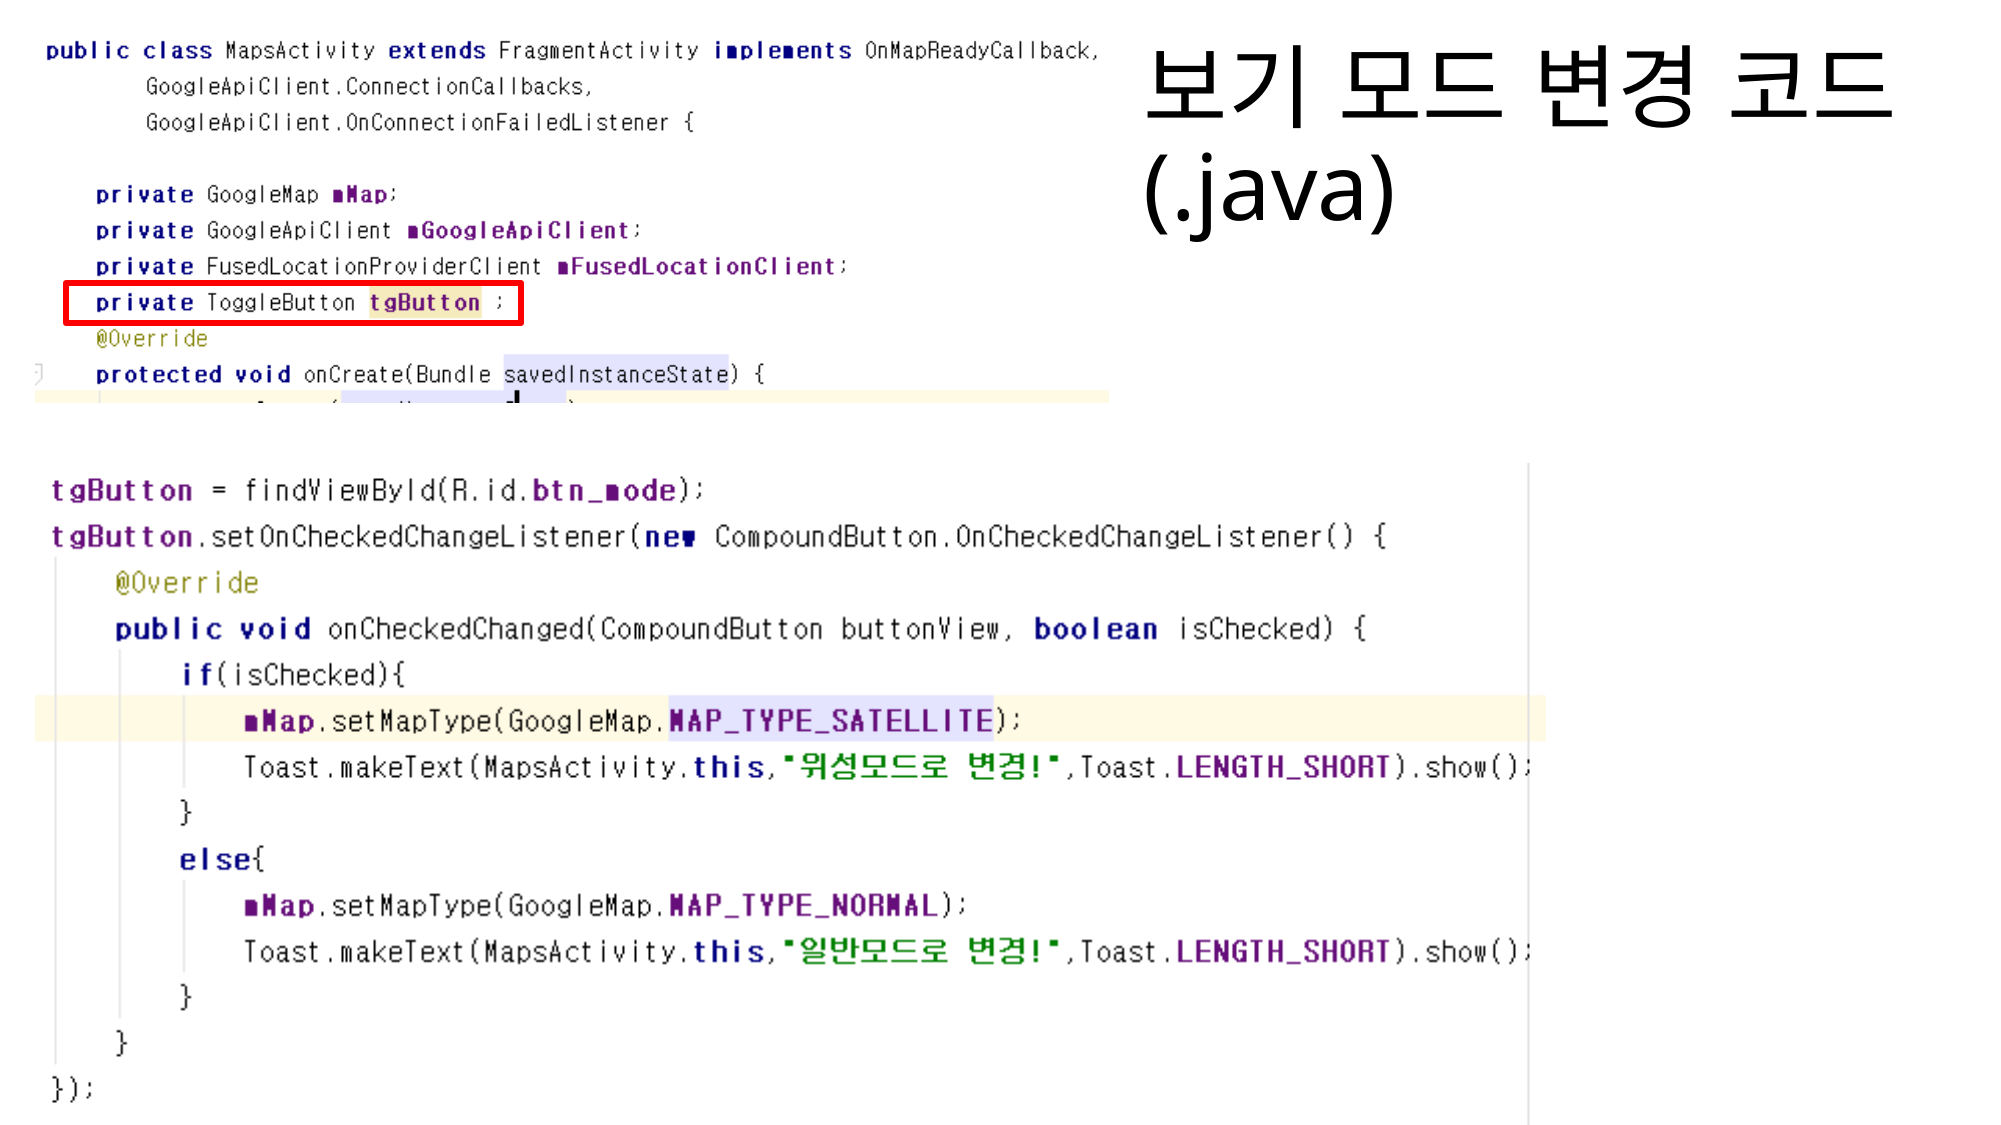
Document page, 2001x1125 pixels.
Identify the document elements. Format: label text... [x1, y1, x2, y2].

title 보기 모드 변경 코드 (.java) [1128, 32, 1972, 250]
picture [35, 463, 1546, 1125]
picture [35, 32, 1109, 403]
